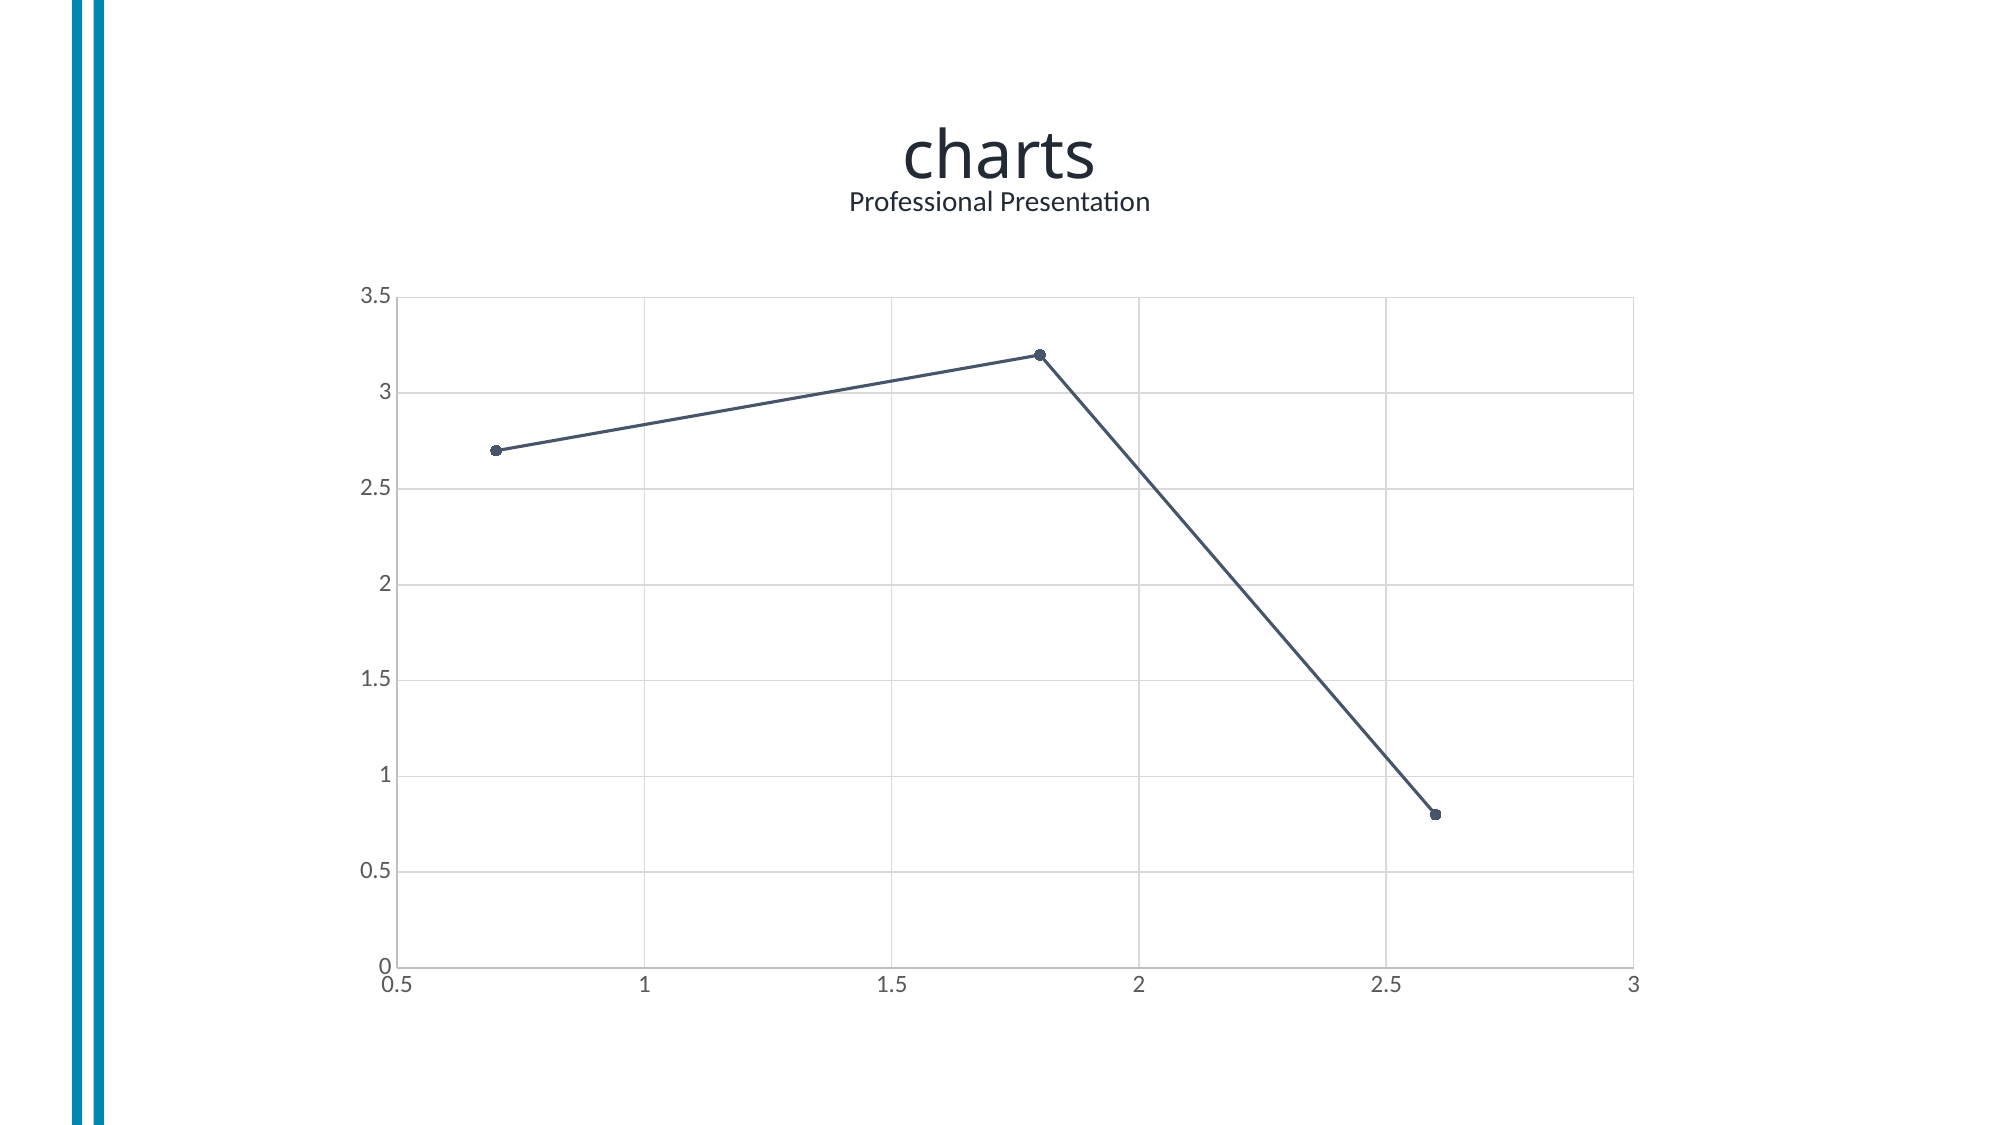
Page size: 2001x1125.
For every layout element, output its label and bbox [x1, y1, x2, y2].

chart [333, 270, 1667, 1014]
text_box [132, 104, 1868, 226]
